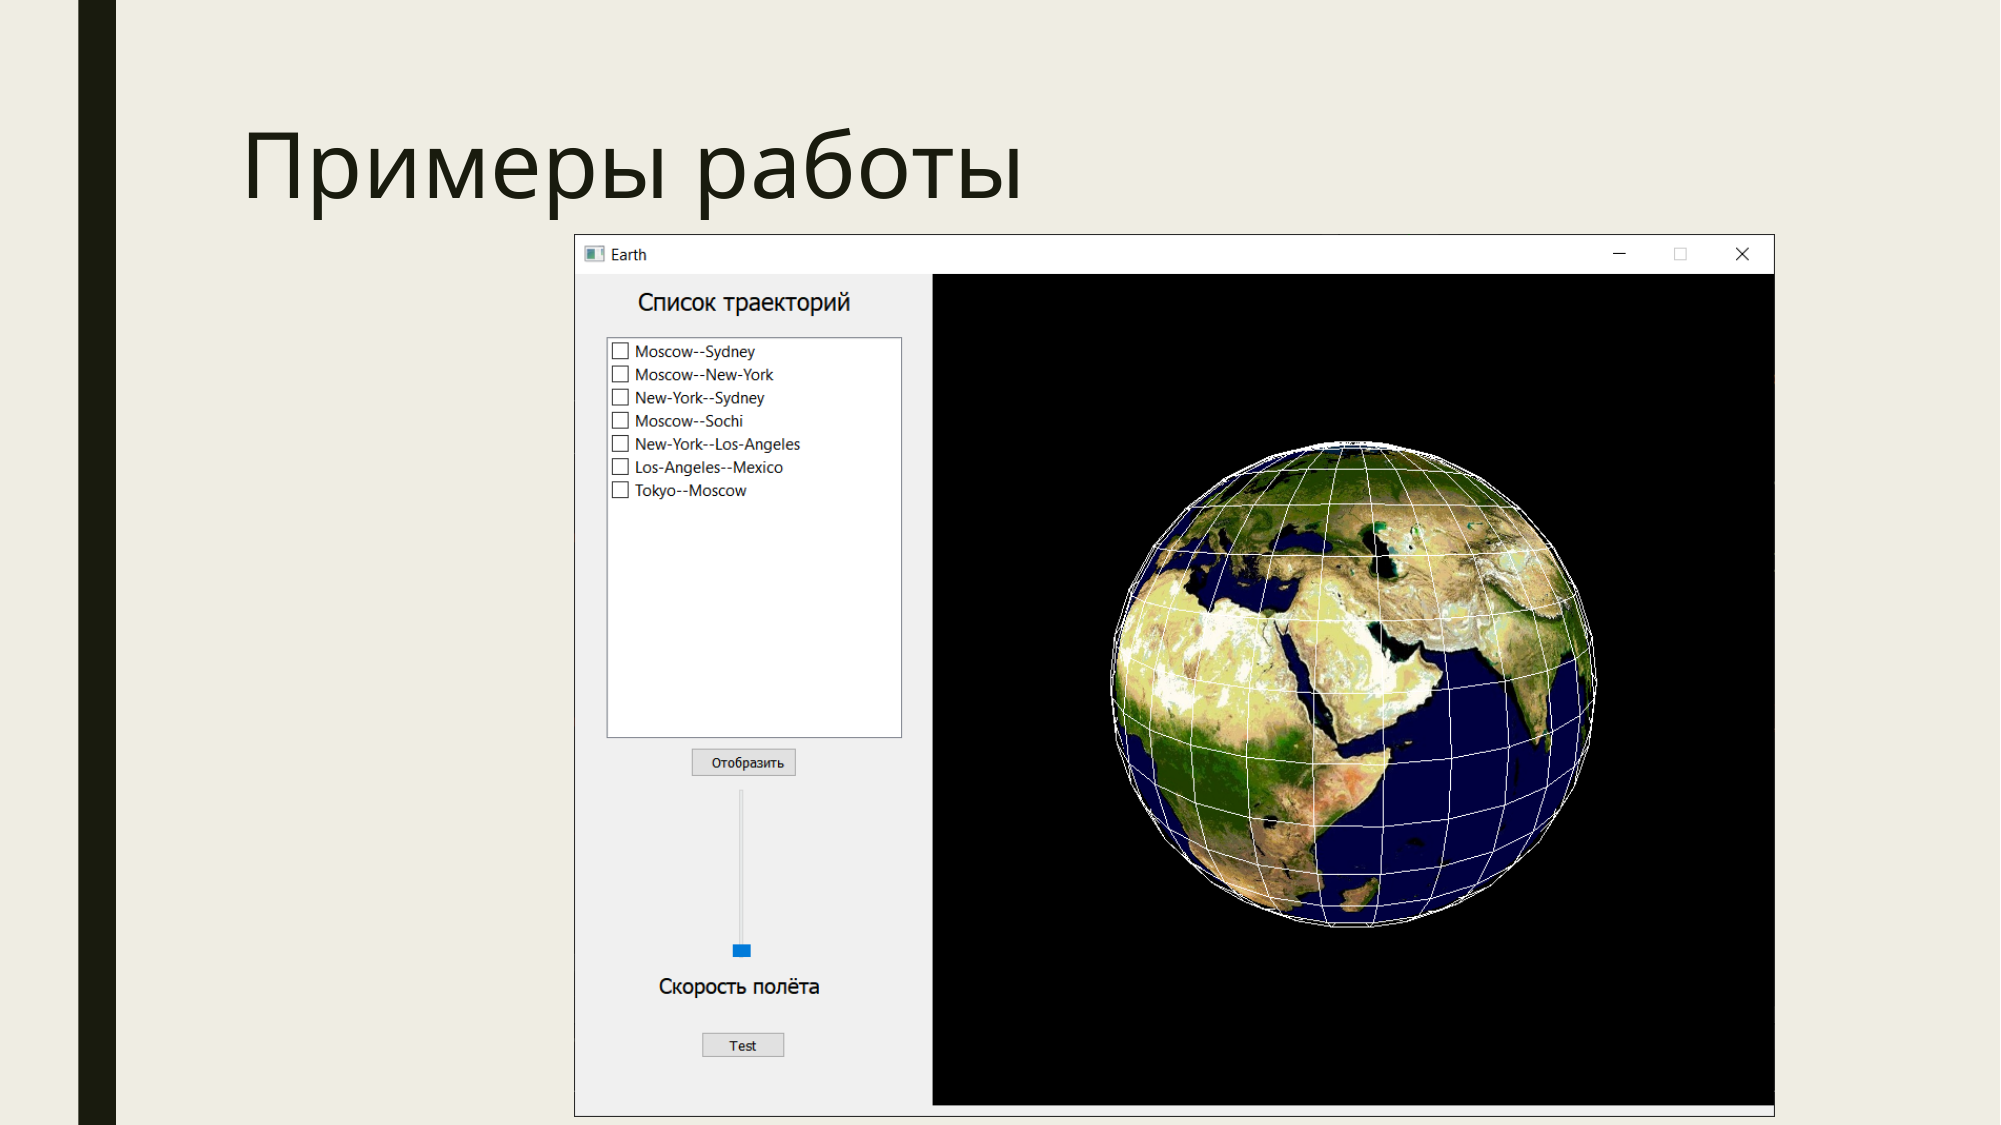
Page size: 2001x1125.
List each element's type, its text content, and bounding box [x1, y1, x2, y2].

title Примеры работы [225, 112, 1800, 357]
picture [574, 234, 1775, 1117]
